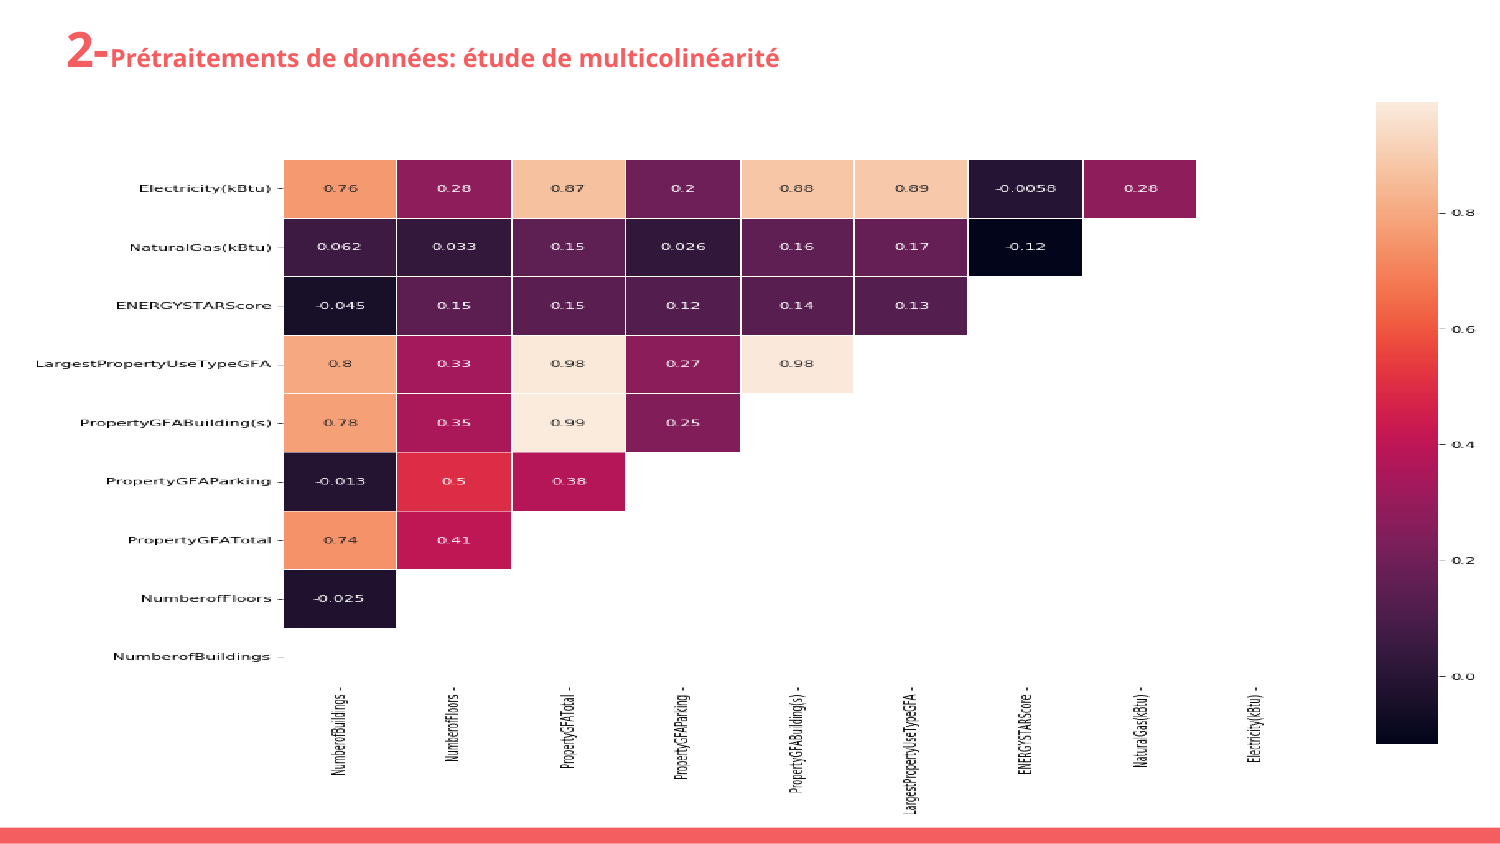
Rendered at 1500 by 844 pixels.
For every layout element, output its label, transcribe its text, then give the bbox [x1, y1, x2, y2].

title 2-Prétraitements de données: étude de multicolinéarité [51, 0, 1449, 95]
picture [24, 96, 1488, 819]
